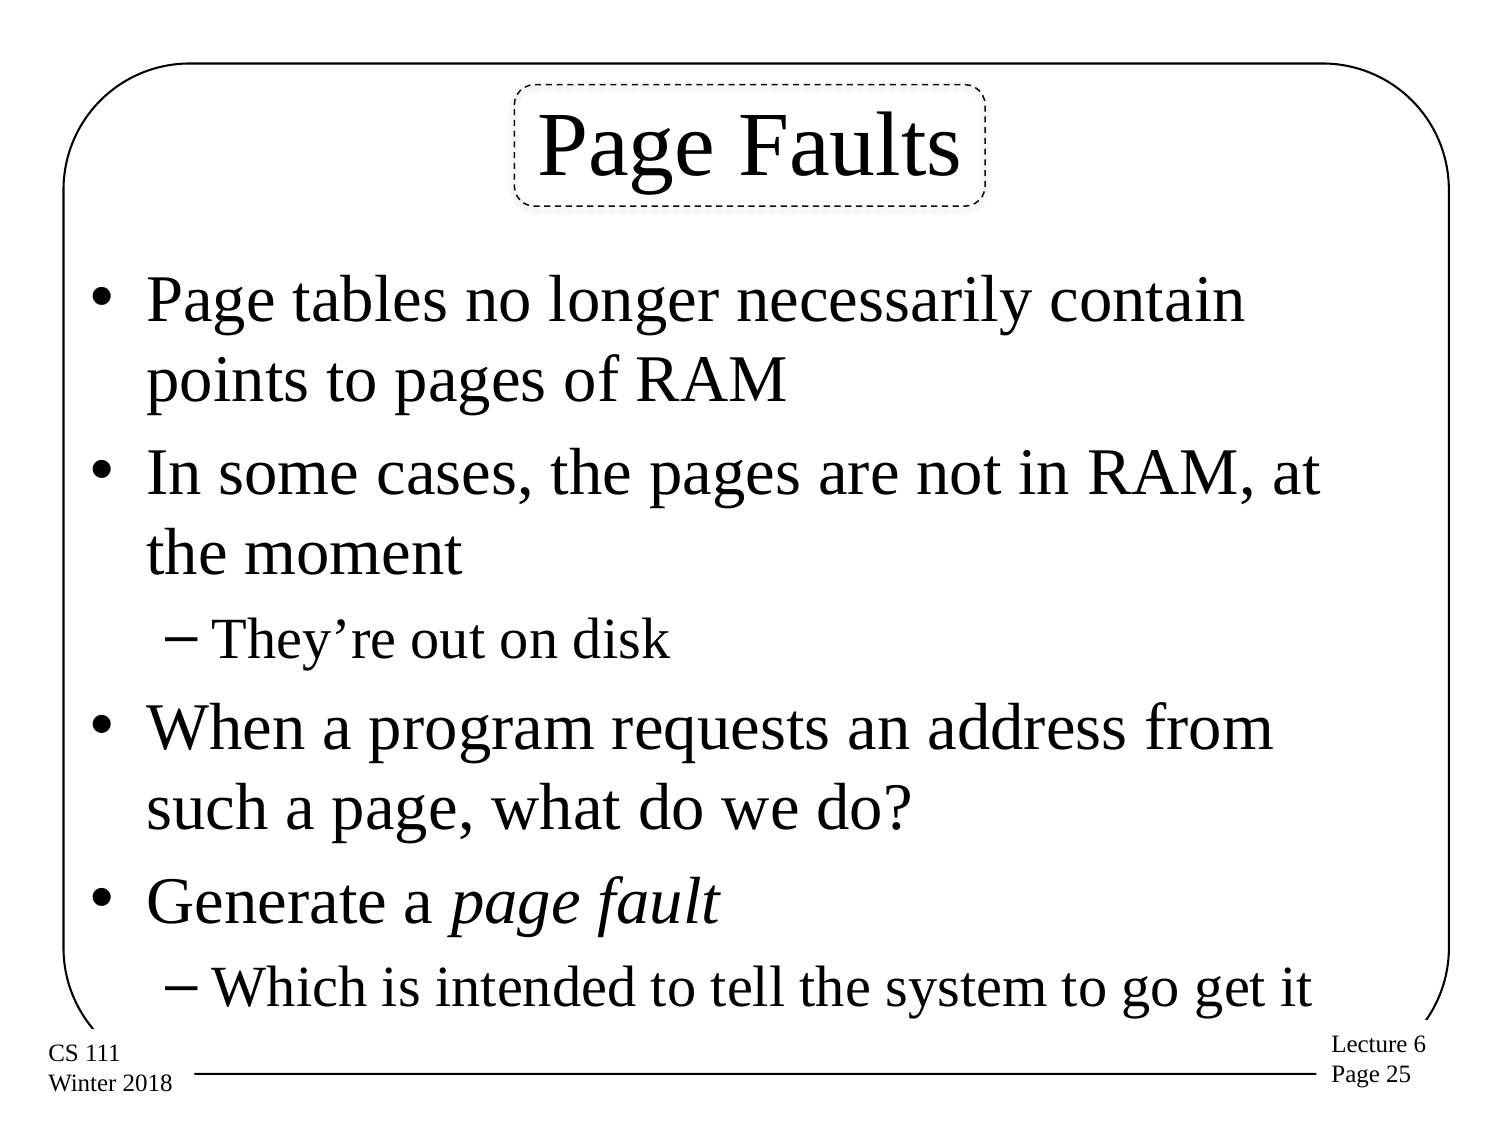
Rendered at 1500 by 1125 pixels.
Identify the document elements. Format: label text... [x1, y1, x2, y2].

text_box [513, 83, 986, 207]
title Page Faults [74, 44, 1426, 233]
list Page tables no longer necessarily contain points to pages of RAM In some cases, the pages are not in RAM, at the moment They’re out on disk When a program requests an address from such a page, what do we do? Generate a page fault Which is intended to tell the system to go get it [74, 247, 1426, 991]
